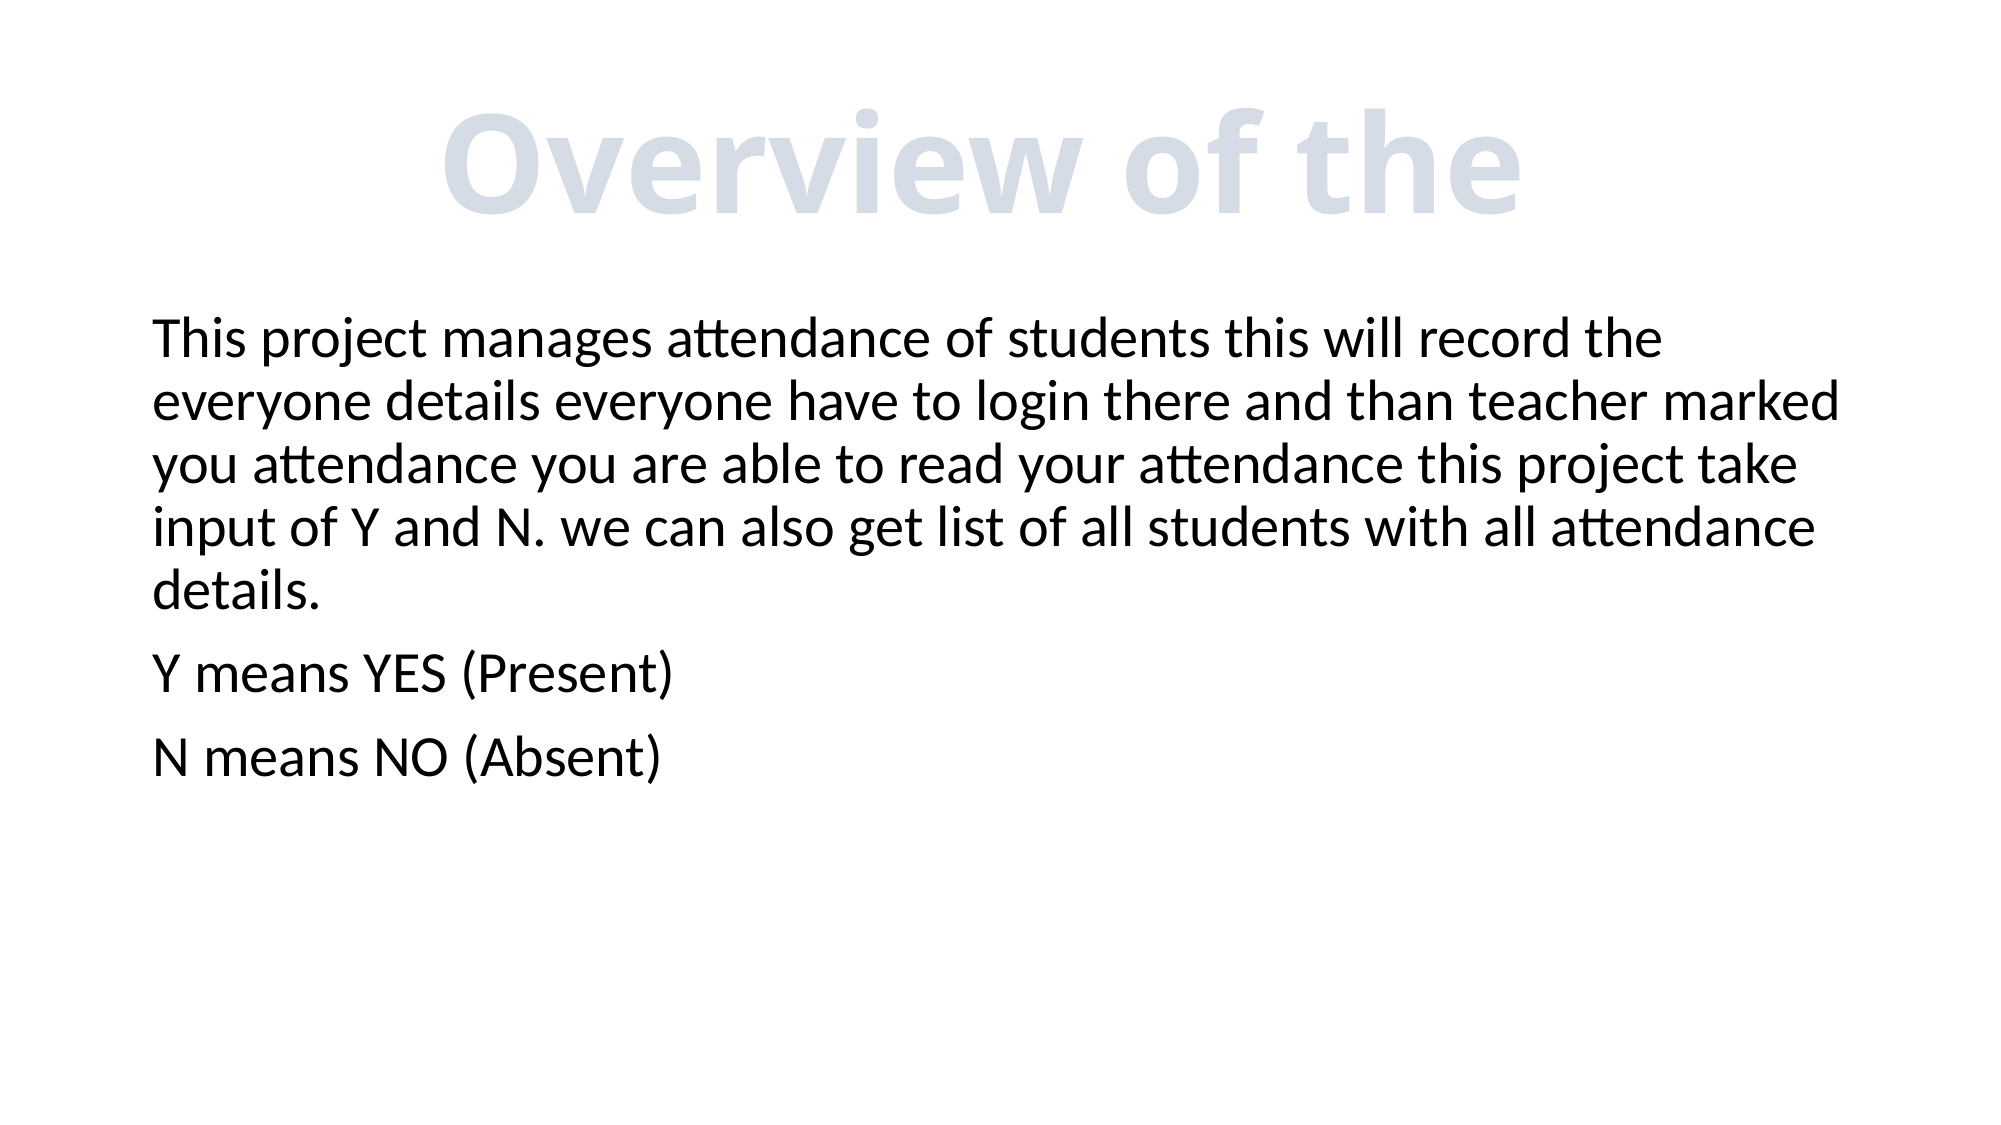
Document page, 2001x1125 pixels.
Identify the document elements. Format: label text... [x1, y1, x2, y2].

title Overview of the [137, 59, 1863, 278]
list This project manages attendance of students this will record the everyone details everyone have to login there and than teacher marked you attendance you are able to read your attendance this project take input of Y and N. we can also get list of all students with all attendance details. Y means YES (Present) N means NO (Absent) [137, 299, 1863, 1014]
